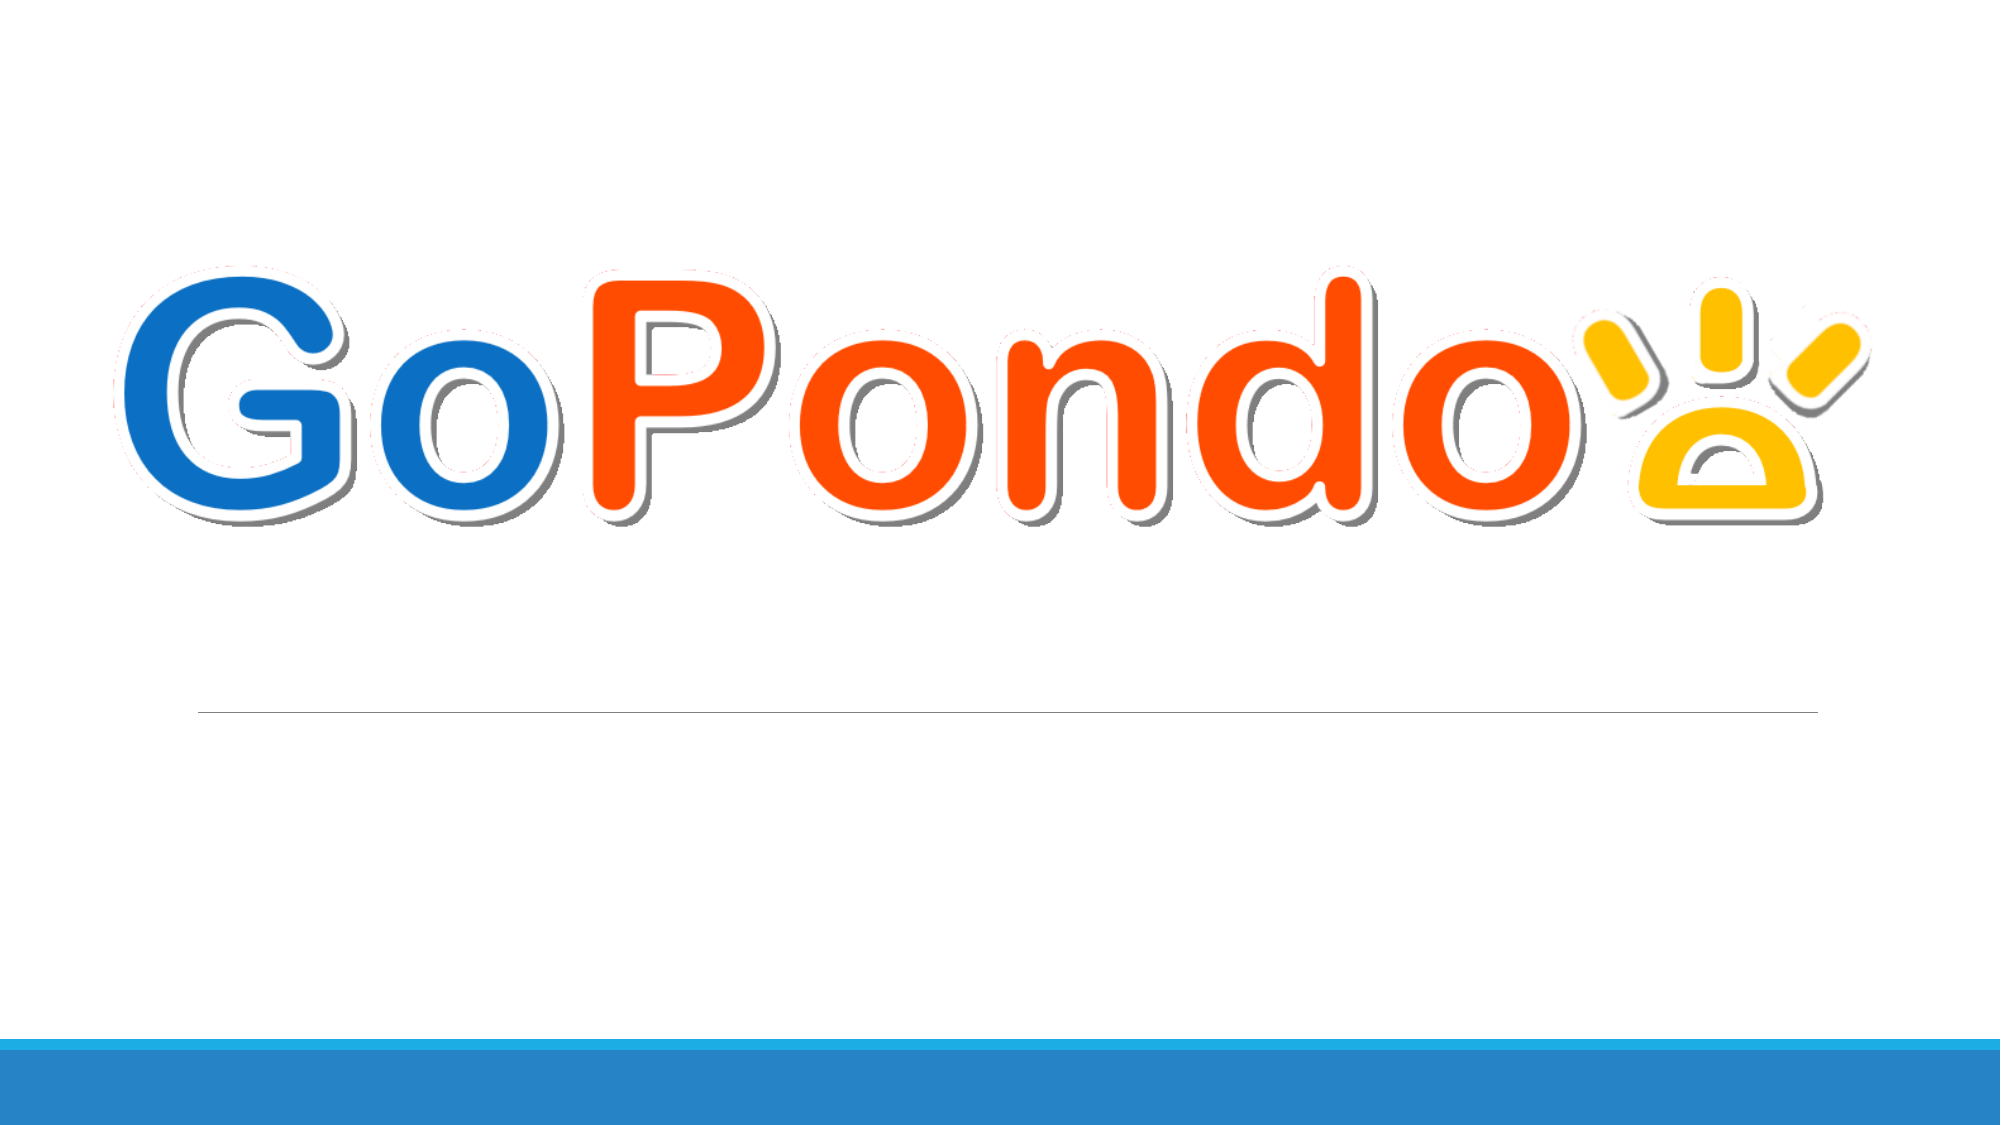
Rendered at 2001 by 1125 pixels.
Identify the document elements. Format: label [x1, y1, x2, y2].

picture [103, 258, 1897, 547]
